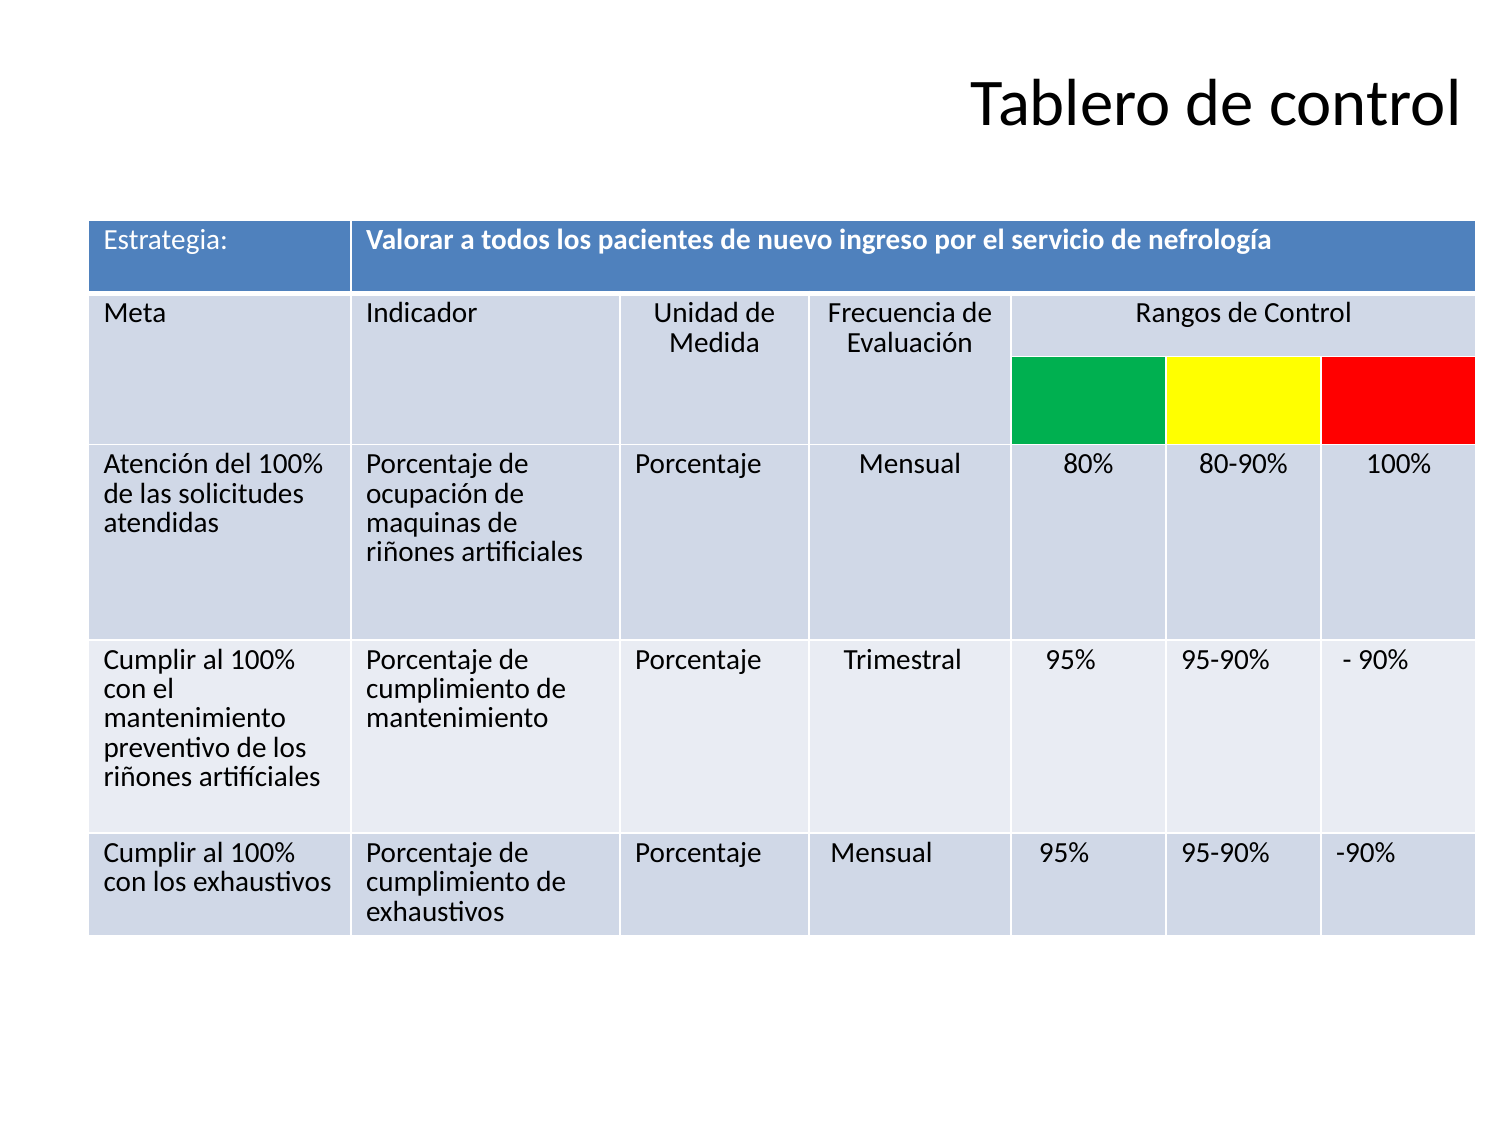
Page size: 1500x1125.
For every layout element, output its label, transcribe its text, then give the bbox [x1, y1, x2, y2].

table_cell Porcentaje [621, 834, 808, 935]
table_cell 80% [1012, 445, 1165, 639]
table_cell 95% [1012, 834, 1165, 935]
table_cell 95-90% [1167, 834, 1320, 935]
table_cell Mensual [810, 834, 1010, 935]
table_cell Trimestral [810, 641, 1010, 832]
table_cell Mensual [810, 445, 1010, 639]
table_cell Cumplir al 100% con los exhaustivos [89, 834, 350, 935]
table_cell Unidad de Medida [621, 296, 808, 444]
table_cell [1012, 357, 1165, 444]
table_cell Rangos de Control [1012, 296, 1475, 356]
table_cell Porcentaje de ocupación de maquinas de riñones artificiales [352, 445, 619, 639]
table_cell 95-90% [1167, 641, 1320, 832]
table_cell [1322, 357, 1475, 444]
table_cell Cumplir al 100% con el mantenimiento preventivo de los riñones artifíciales [89, 641, 350, 832]
table_cell [1167, 357, 1320, 444]
table_cell Porcentaje [621, 445, 808, 639]
table_cell 95% [1012, 641, 1165, 832]
table_cell -90% [1322, 834, 1475, 935]
table_cell Porcentaje de cumplimiento de exhaustivos [352, 834, 619, 935]
table_cell Atención del 100% de las solicitudes atendidas [89, 445, 350, 639]
text_box Tablero de control [608, 51, 1477, 147]
table_header Valorar a todos los pacientes de nuevo ingreso por el servicio de nefrología [352, 221, 1475, 291]
table_cell 100% [1322, 445, 1475, 639]
table_cell Porcentaje [621, 641, 808, 832]
table_cell 80-90% [1167, 445, 1320, 639]
table_header Estrategia: [89, 221, 350, 291]
table_cell Indicador [352, 296, 619, 444]
table_cell Meta [89, 296, 350, 444]
table_cell Porcentaje de cumplimiento de mantenimiento [352, 641, 619, 832]
table_cell Frecuencia de Evaluación [810, 296, 1010, 444]
table_cell - 90% [1322, 641, 1475, 832]
